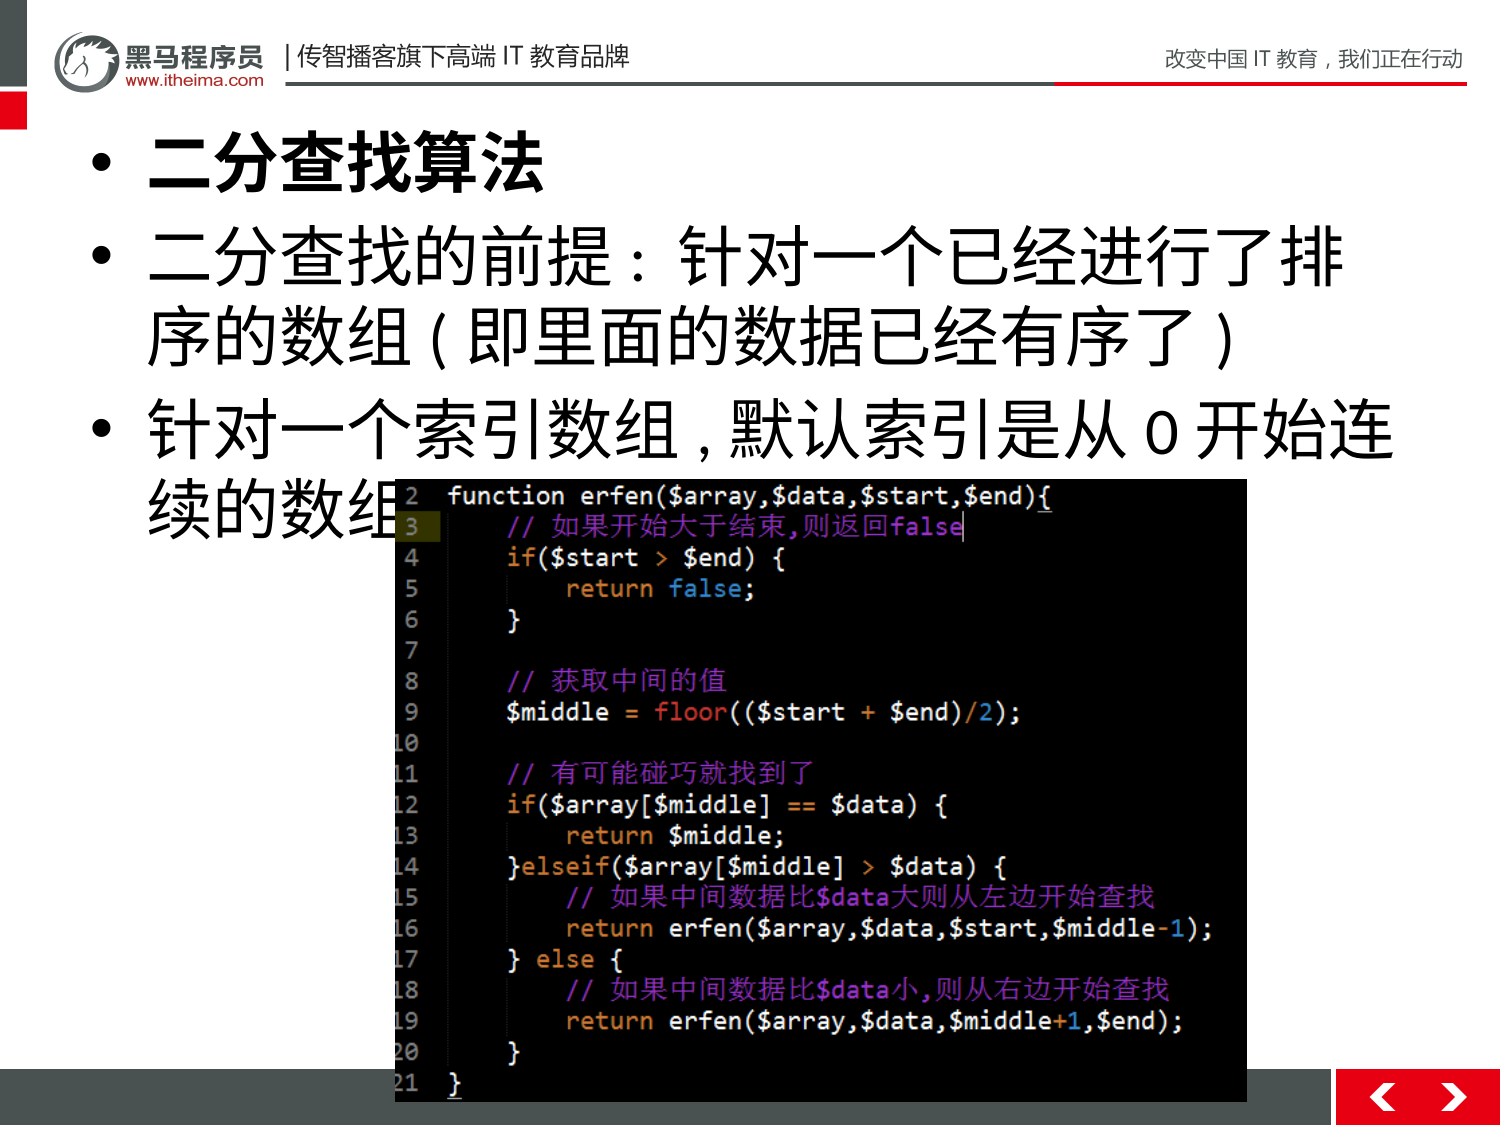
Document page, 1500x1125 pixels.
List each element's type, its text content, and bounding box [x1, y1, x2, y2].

picture [0, 0, 1500, 1125]
list 二分查找算法 二分查找的前提: 针对一个已经进行了排序的数组(即里面的数据已经有序了) 针对一个索引数组,默认索引是从0开始连续的数组 [75, 113, 1425, 1005]
